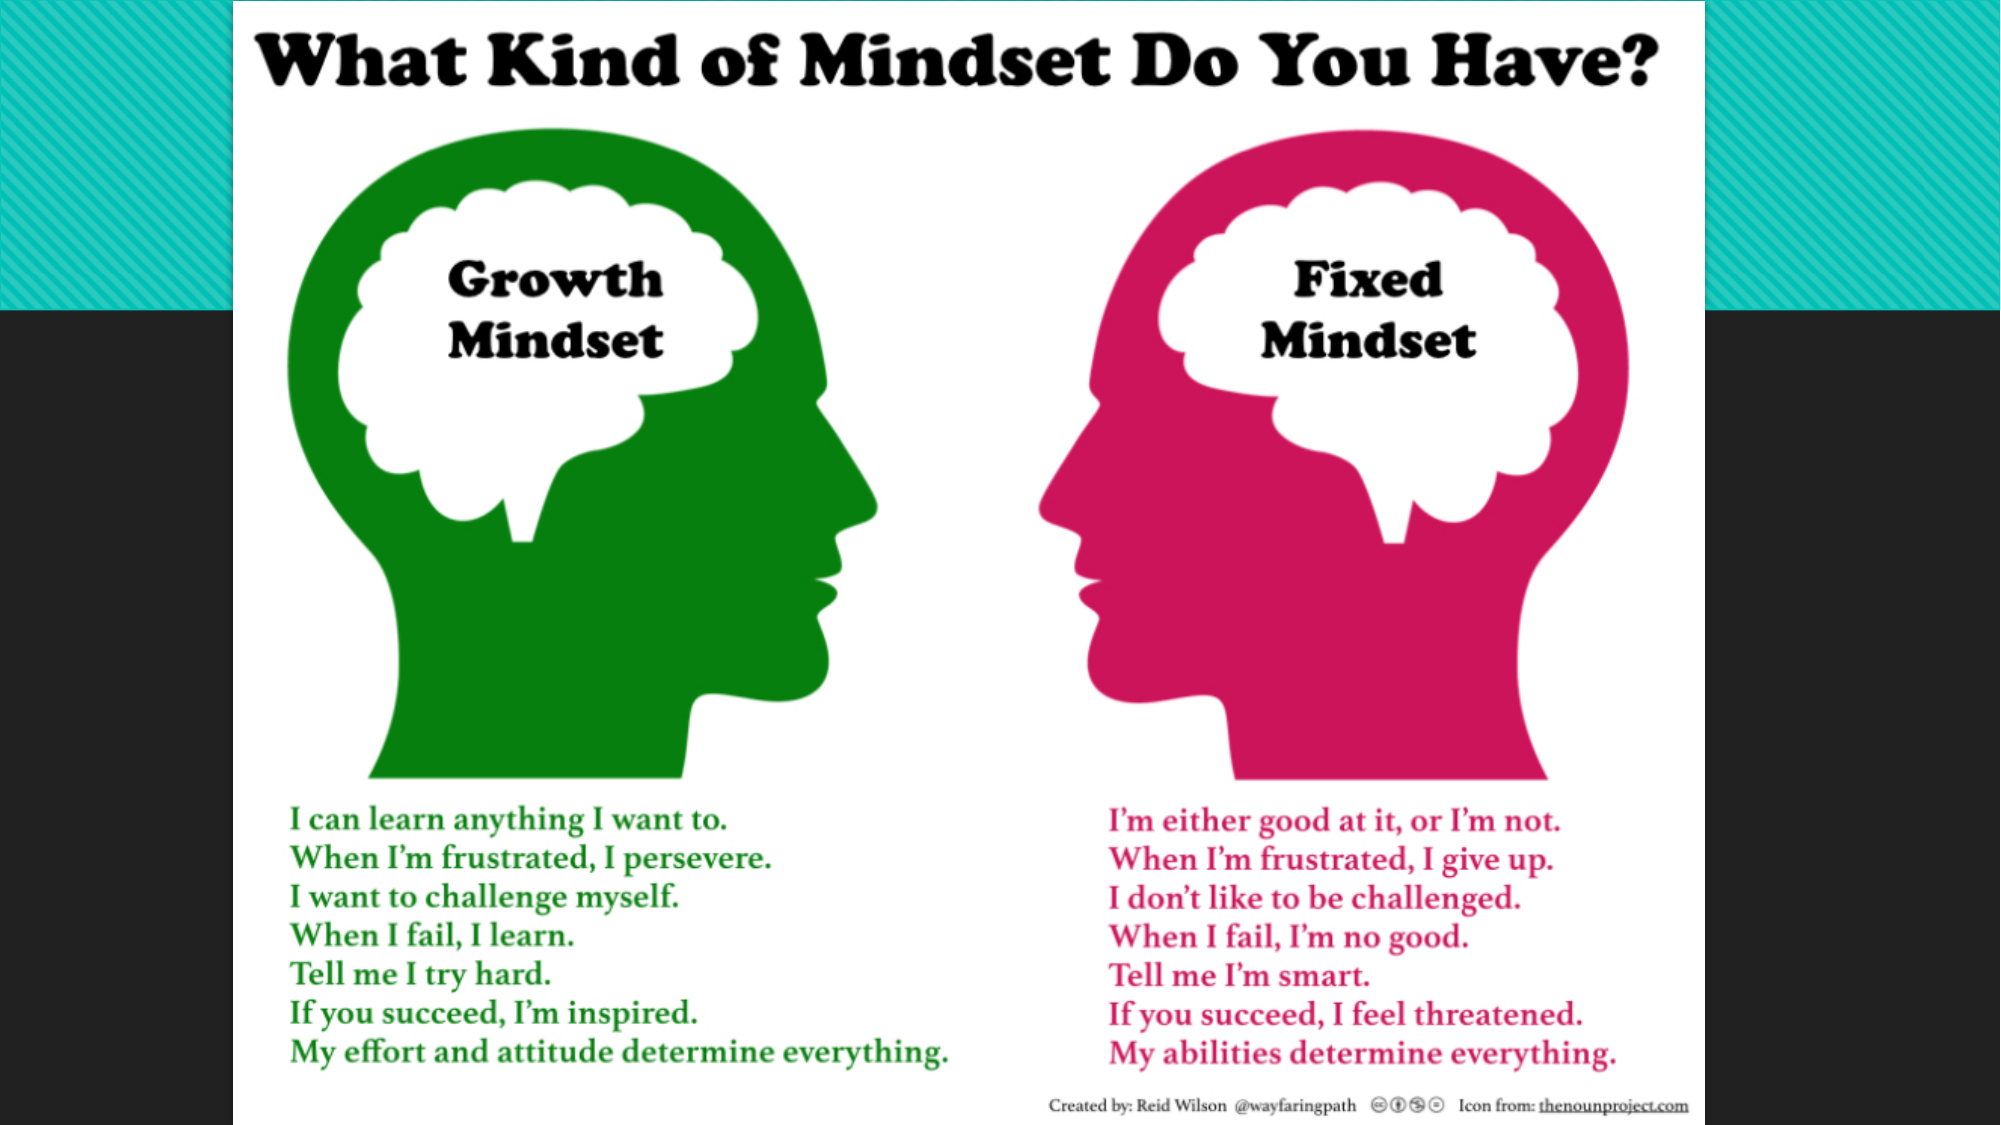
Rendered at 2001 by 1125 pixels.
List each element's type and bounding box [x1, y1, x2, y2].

list [233, 1, 1706, 1125]
